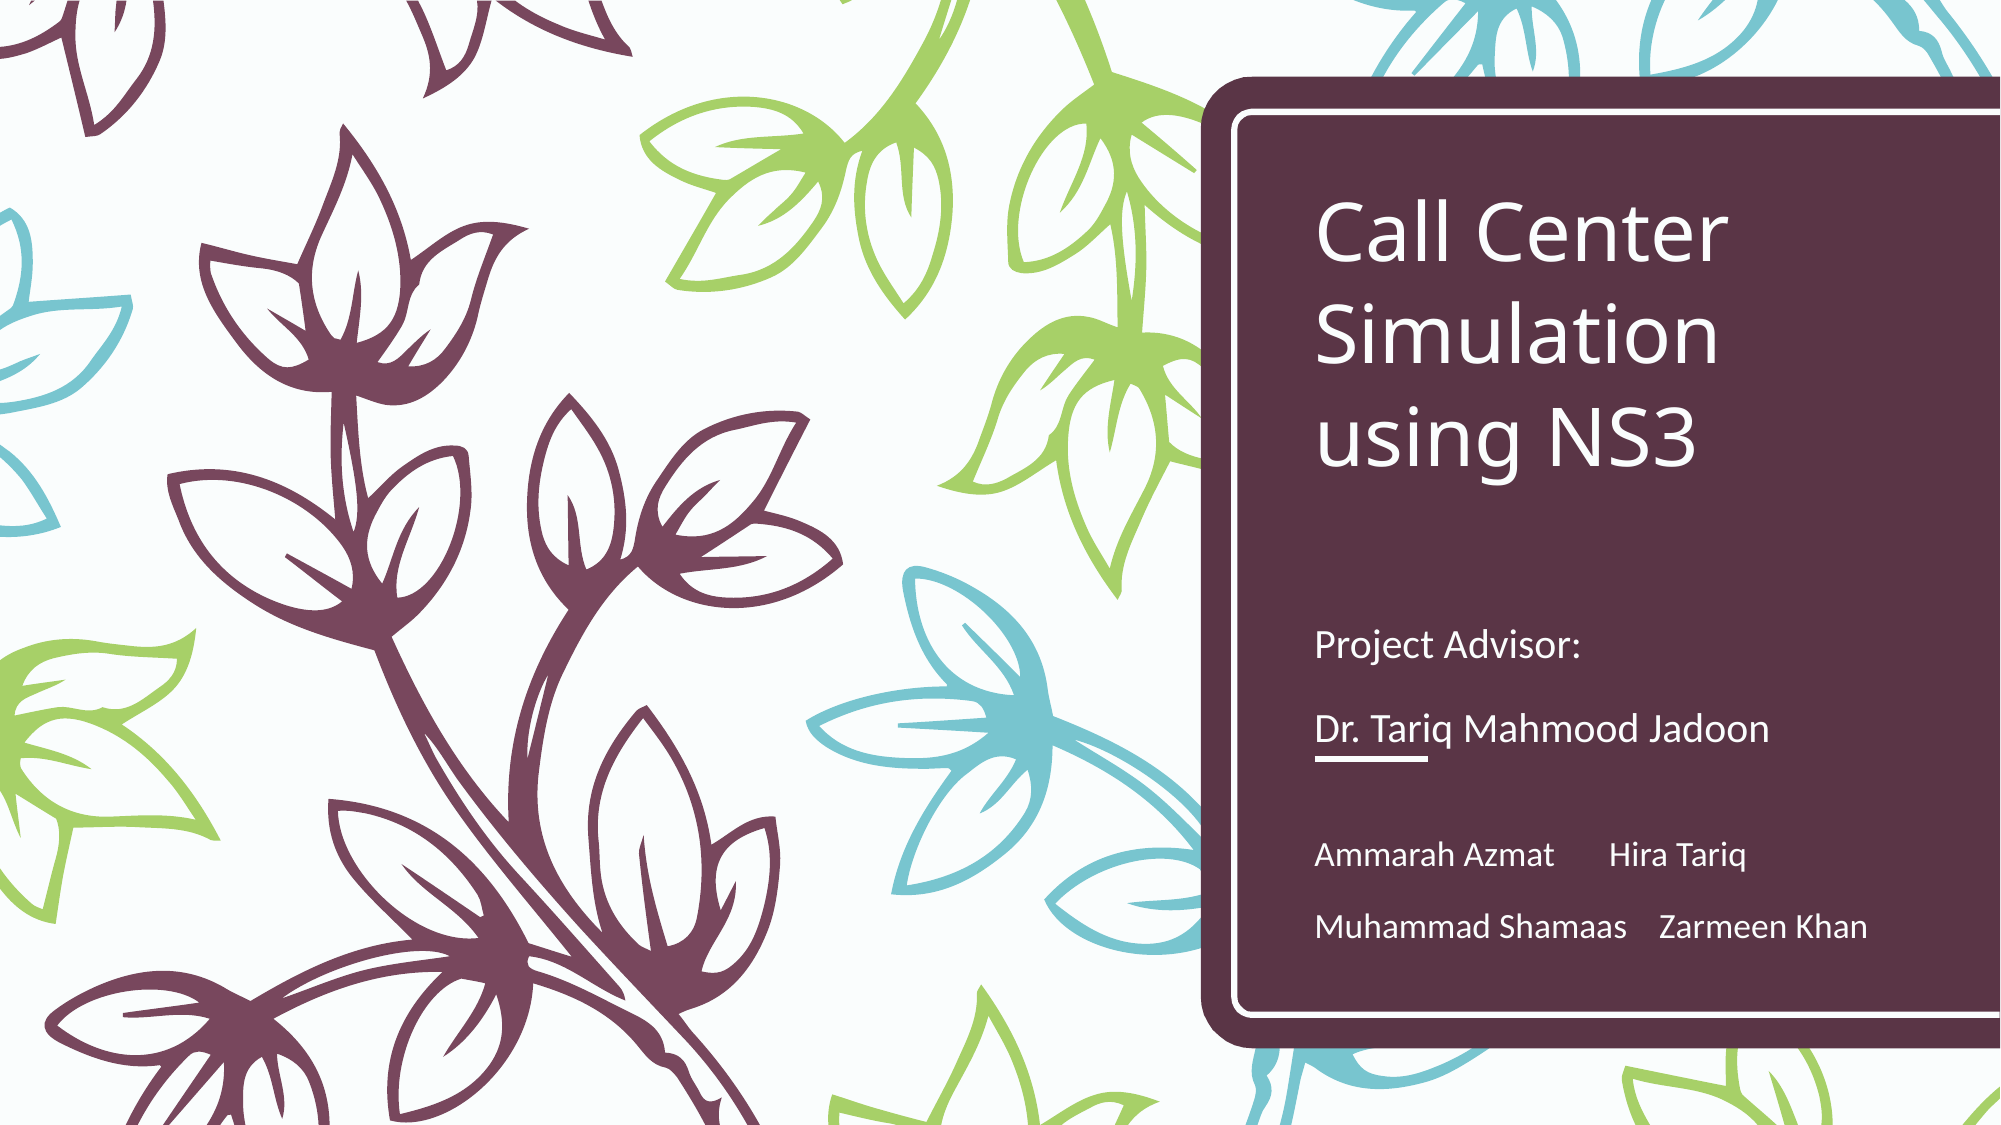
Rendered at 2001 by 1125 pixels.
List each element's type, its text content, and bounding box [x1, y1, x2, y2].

subtitle Ammarah Azmat Hira Tariq Muhammad Shamaas Zarmeen Khan [1299, 811, 1922, 982]
title Call Center Simulation using NS3 [1299, 167, 1922, 594]
text_box Project Advisor: Dr. Tariq Mahmood Jadoon [1299, 594, 1922, 765]
